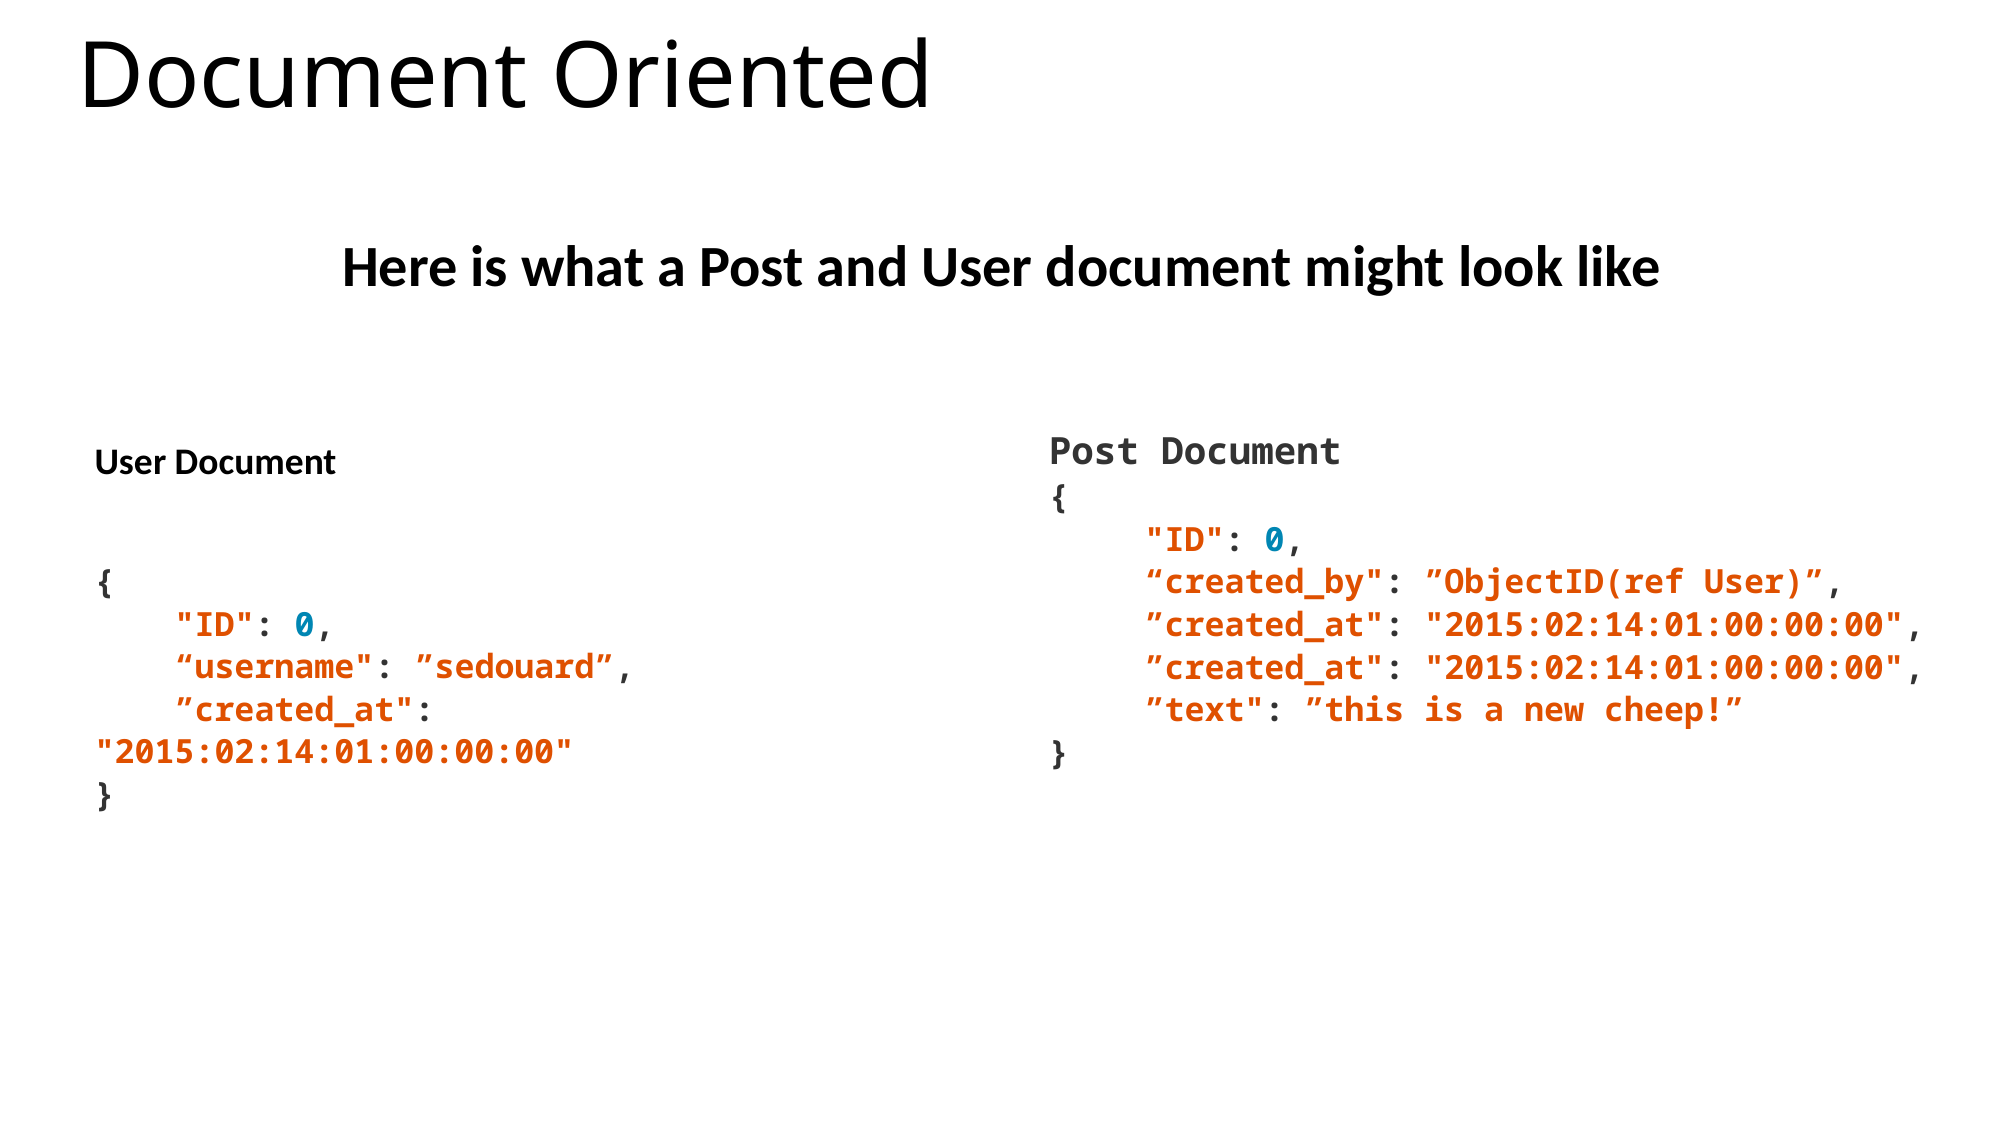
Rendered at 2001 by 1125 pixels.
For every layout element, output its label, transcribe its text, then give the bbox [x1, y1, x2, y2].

text_box Here is what a Post and User document might look like [327, 220, 1690, 306]
title Document Oriented [62, 29, 1953, 205]
text_box Post Document { "ID": 0, “created_by": ”ObjectID(ref User)”, ”created_at": "2015:02:14:01:00:00:00", ”created_at": "2015:02:14:01:00:00:00", ”text": ”this is a new cheep!” } [1034, 371, 2000, 806]
text_box User Document { "ID": 0, “username": ”sedouard”, ”created_at": "2015:02:14:01:00:00:00" } [79, 375, 912, 848]
